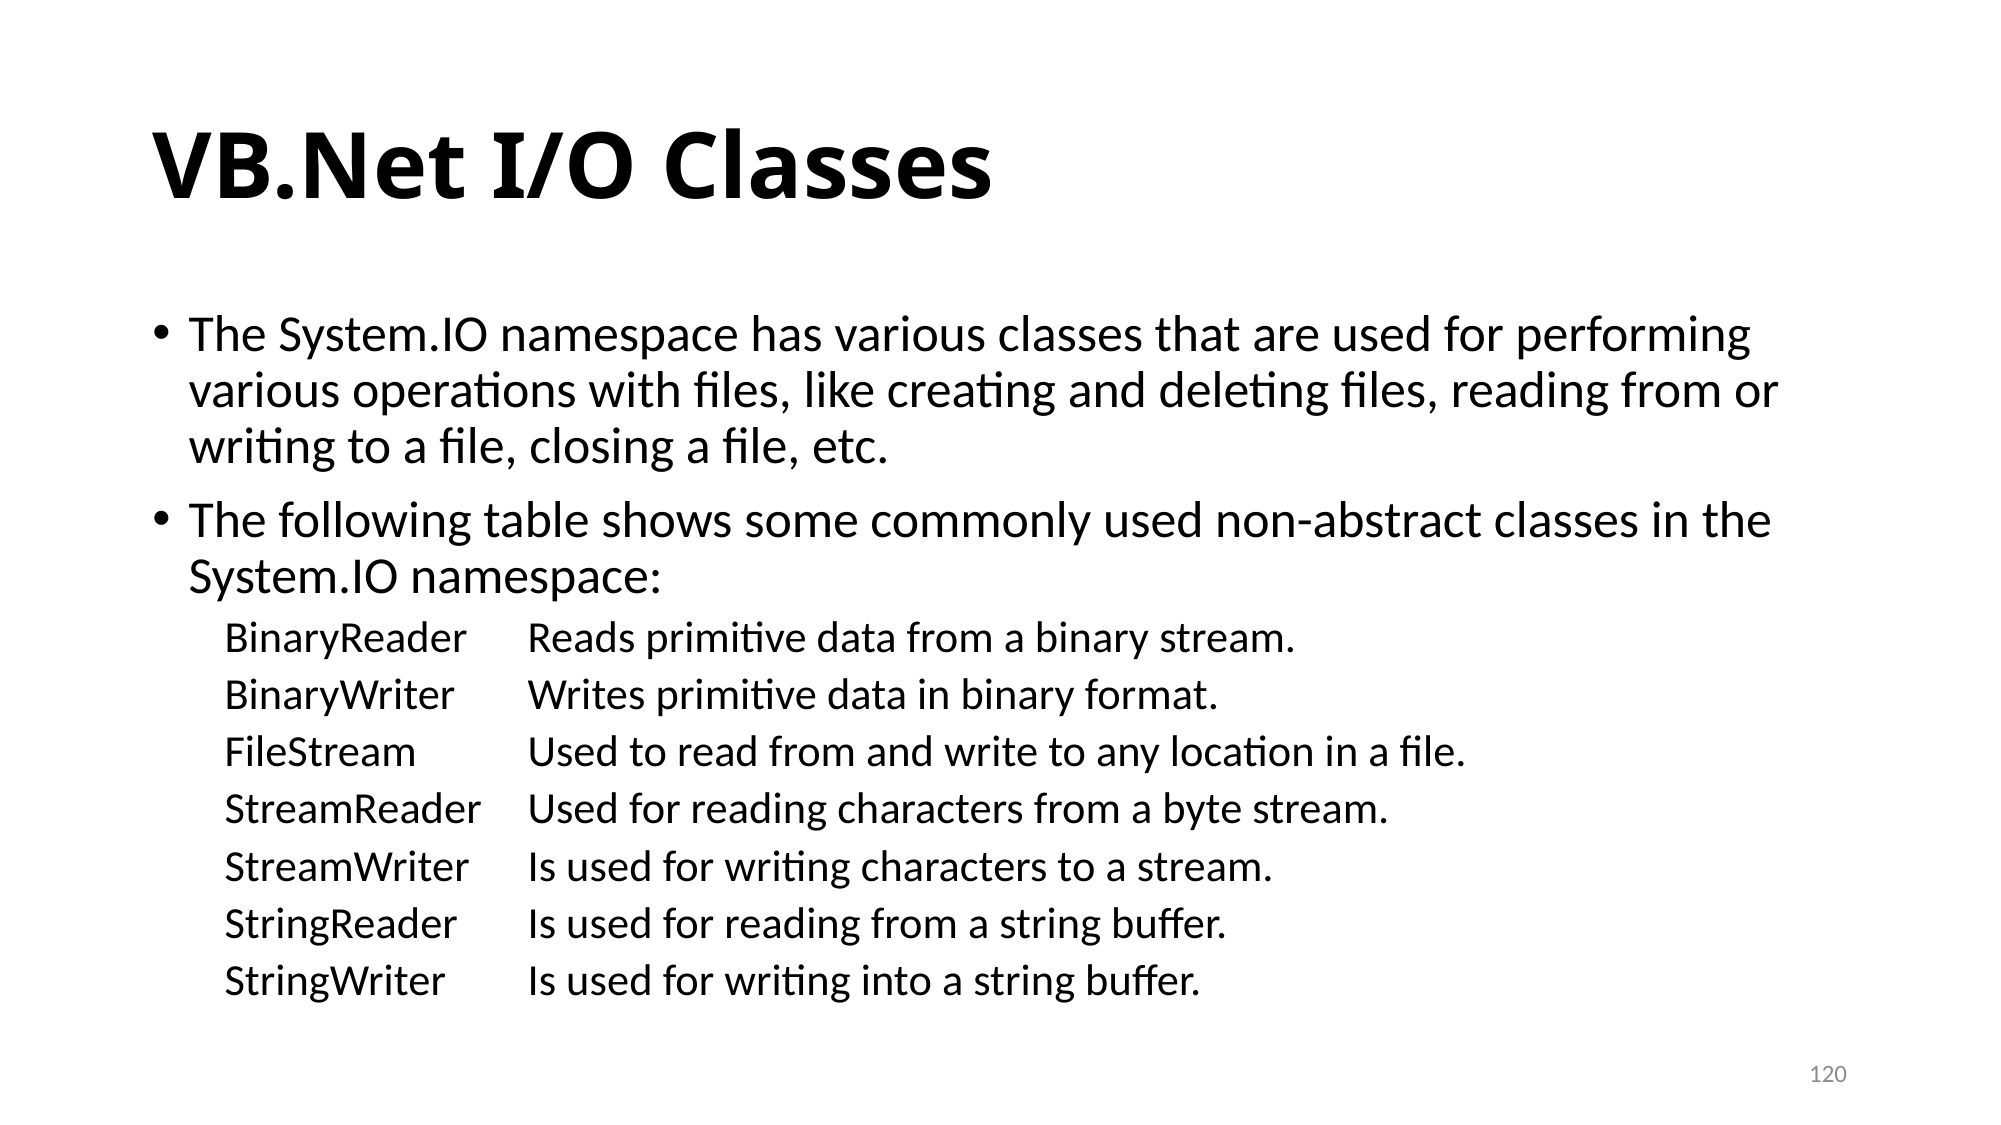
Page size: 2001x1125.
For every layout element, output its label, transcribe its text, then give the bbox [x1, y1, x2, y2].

slide_number 120 [1412, 1042, 1863, 1103]
list The System.IO namespace has various classes that are used for performing various operations with files, like creating and deleting files, reading from or writing to a file, closing a file, etc. The following table shows some commonly used non-abstract classes in the System.IO namespace: BinaryReader Reads primitive data from a binary stream. BinaryWriter Writes primitive data in binary format. FileStream Used to read from and write to any location in a file. StreamReader Used for reading characters from a byte stream. StreamWriter Is used for writing characters to a stream. StringReader Is used for reading from a string buffer. StringWriter Is used for writing into a string buffer. [137, 299, 1863, 1014]
title VB.Net I/O Classes [137, 59, 1863, 278]
